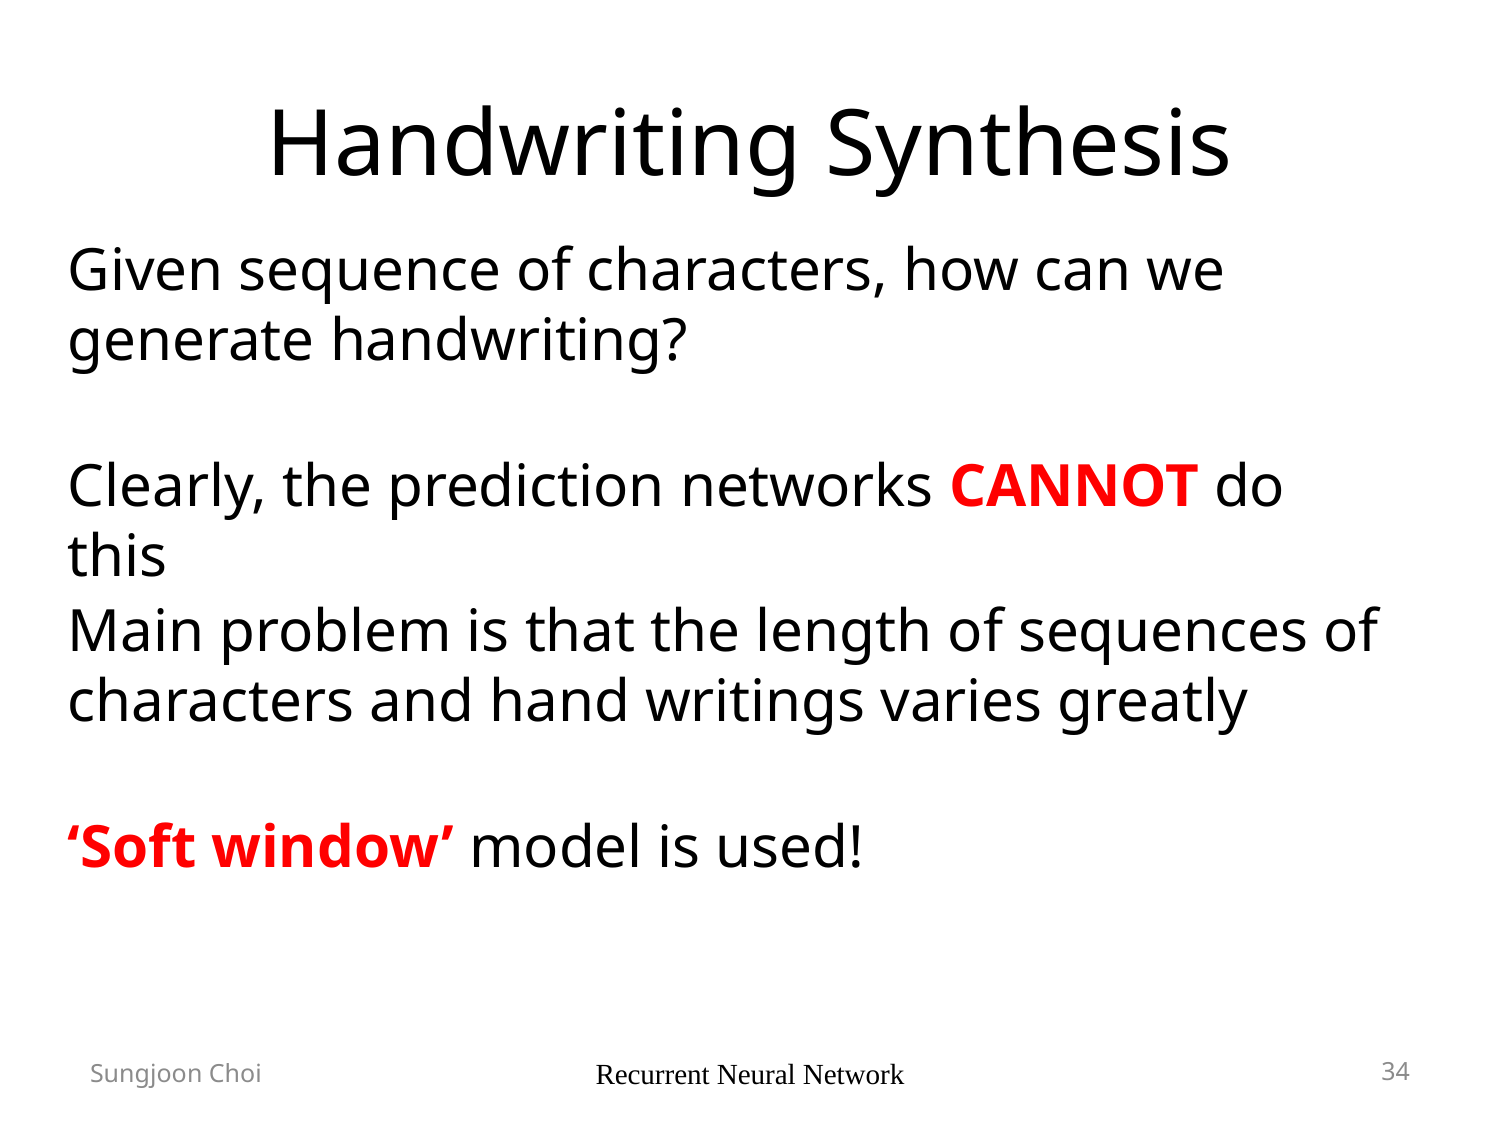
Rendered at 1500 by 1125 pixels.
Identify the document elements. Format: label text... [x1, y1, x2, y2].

title Handwriting Synthesis [75, 45, 1425, 233]
footer Recurrent Neural Network [512, 1042, 988, 1103]
text_box Given sequence of characters, how can we generate handwriting? [53, 224, 1404, 379]
text_box Clearly, the prediction networks CANNOT do this [53, 440, 1404, 585]
slide_number Sungjoon Choi [75, 1042, 425, 1103]
slide_number 34 [1074, 1042, 1425, 1103]
text_box ‘Soft window’ model is used! [53, 801, 1404, 887]
text_box Main problem is that the length of sequences of characters and hand writings varies greatly [53, 585, 1404, 741]
